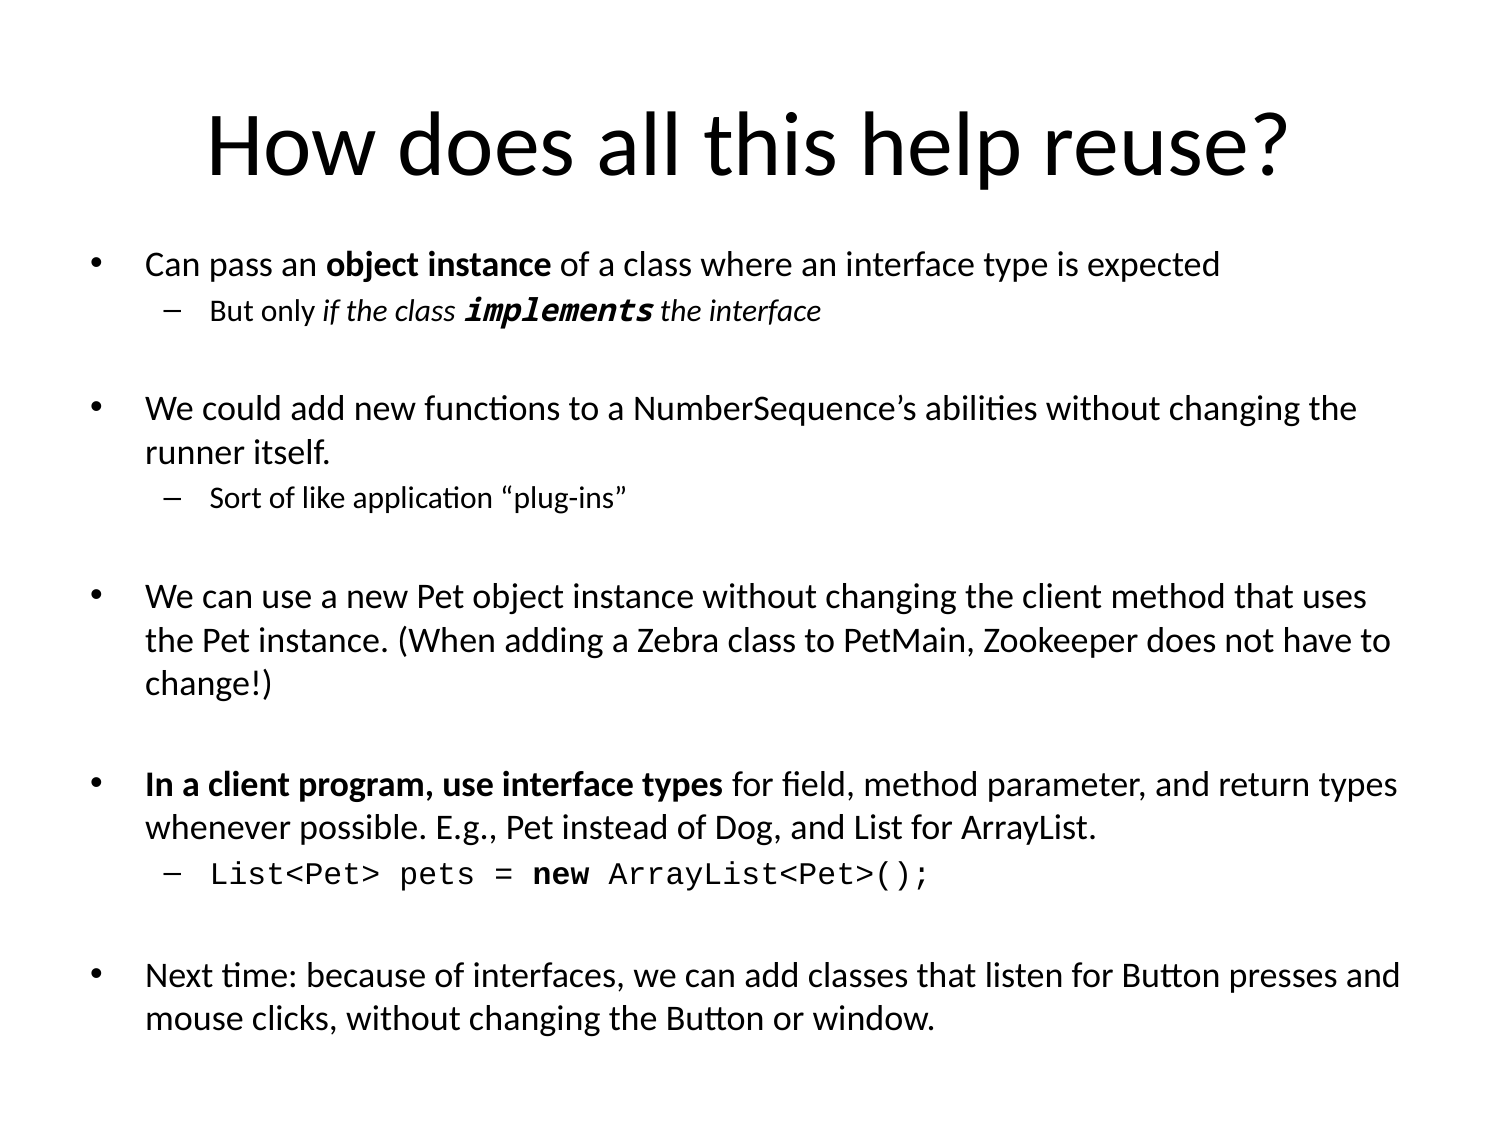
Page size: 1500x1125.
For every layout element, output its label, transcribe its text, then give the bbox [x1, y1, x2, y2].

list Can pass an object instance of a class where an interface type is expected But only if the class implements the interface We could add new functions to a NumberSequence’s abilities without changing the runner itself. Sort of like application “plug-ins” We can use a new Pet object instance without changing the client method that uses the Pet instance. (When adding a Zebra class to PetMain, Zookeeper does not have to change!) In a client program, use interface types for field, method parameter, and return types whenever possible. E.g., Pet instead of Dog, and List for ArrayList. List<Pet> pets = new ArrayList<Pet>(); Next time: because of interfaces, we can add classes that listen for Button presses and mouse clicks, without changing the Button or window. [75, 232, 1438, 1050]
title How does all this help reuse? [75, 45, 1425, 232]
